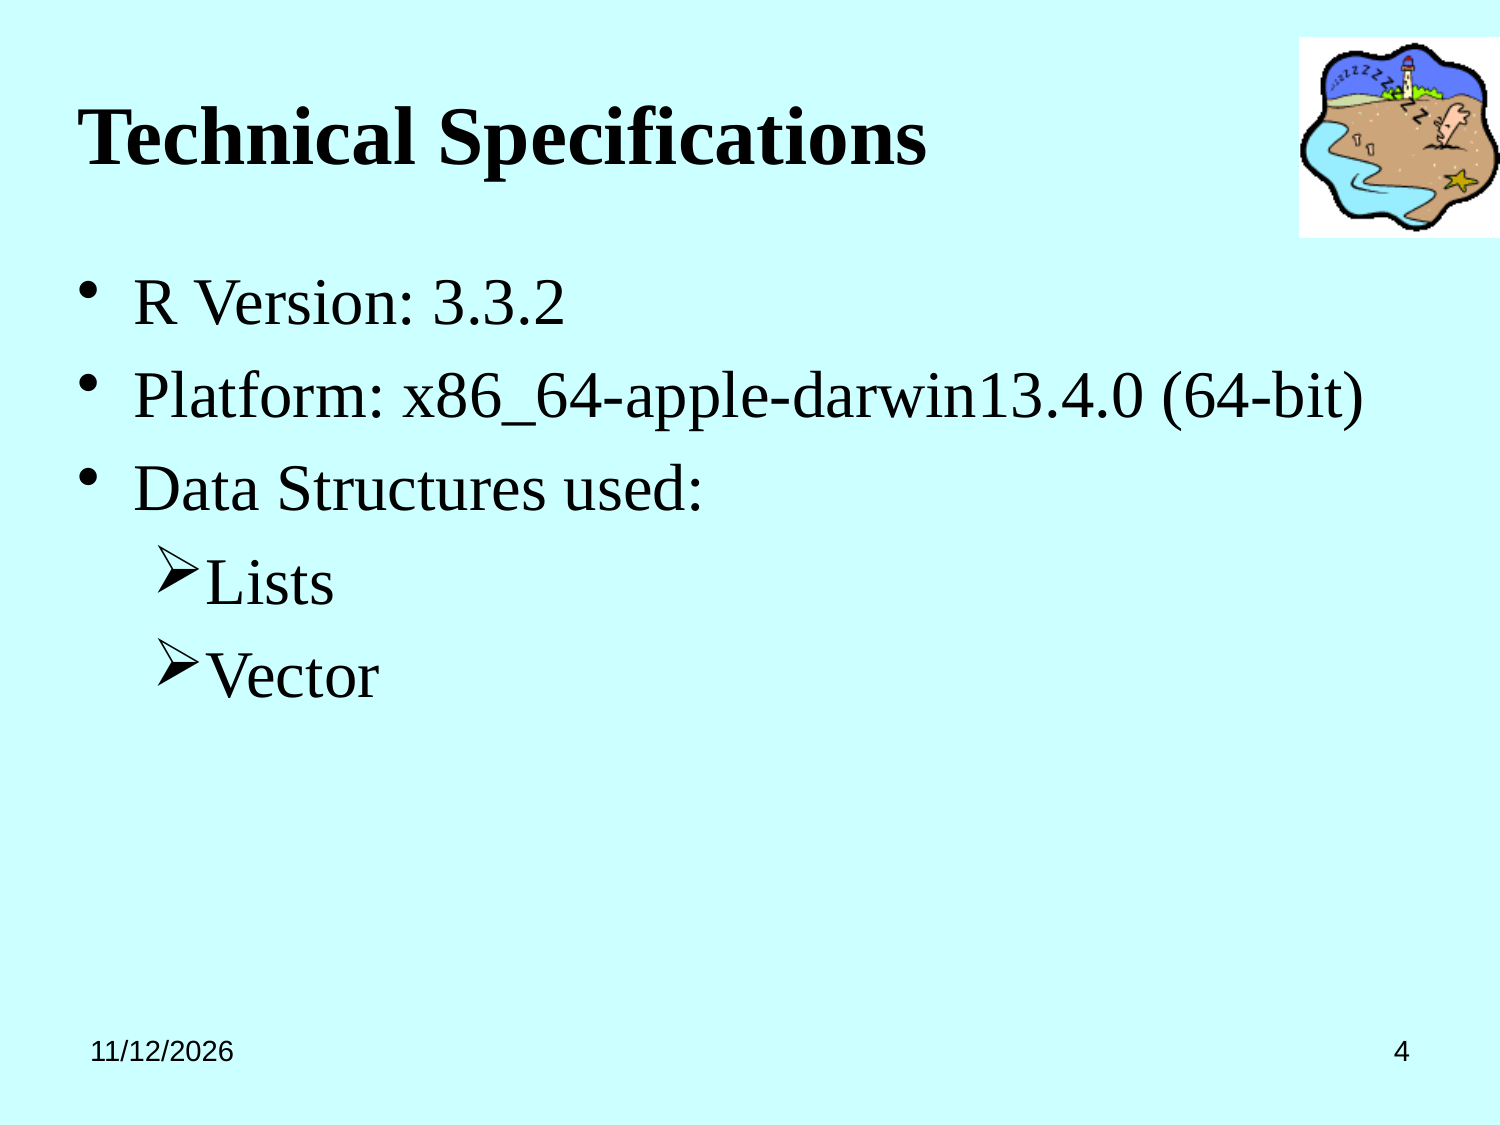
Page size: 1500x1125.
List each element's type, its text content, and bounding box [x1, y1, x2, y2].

title Technical Specifications [62, 37, 1300, 225]
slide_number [75, 1024, 425, 1103]
list R Version: 3.3.2 Platform: x86_64-apple-darwin13.4.0 (64-bit) Data Structures used: Lists Vector [62, 249, 1413, 993]
picture [1299, 37, 1500, 238]
slide_number 4 [1074, 1024, 1425, 1103]
